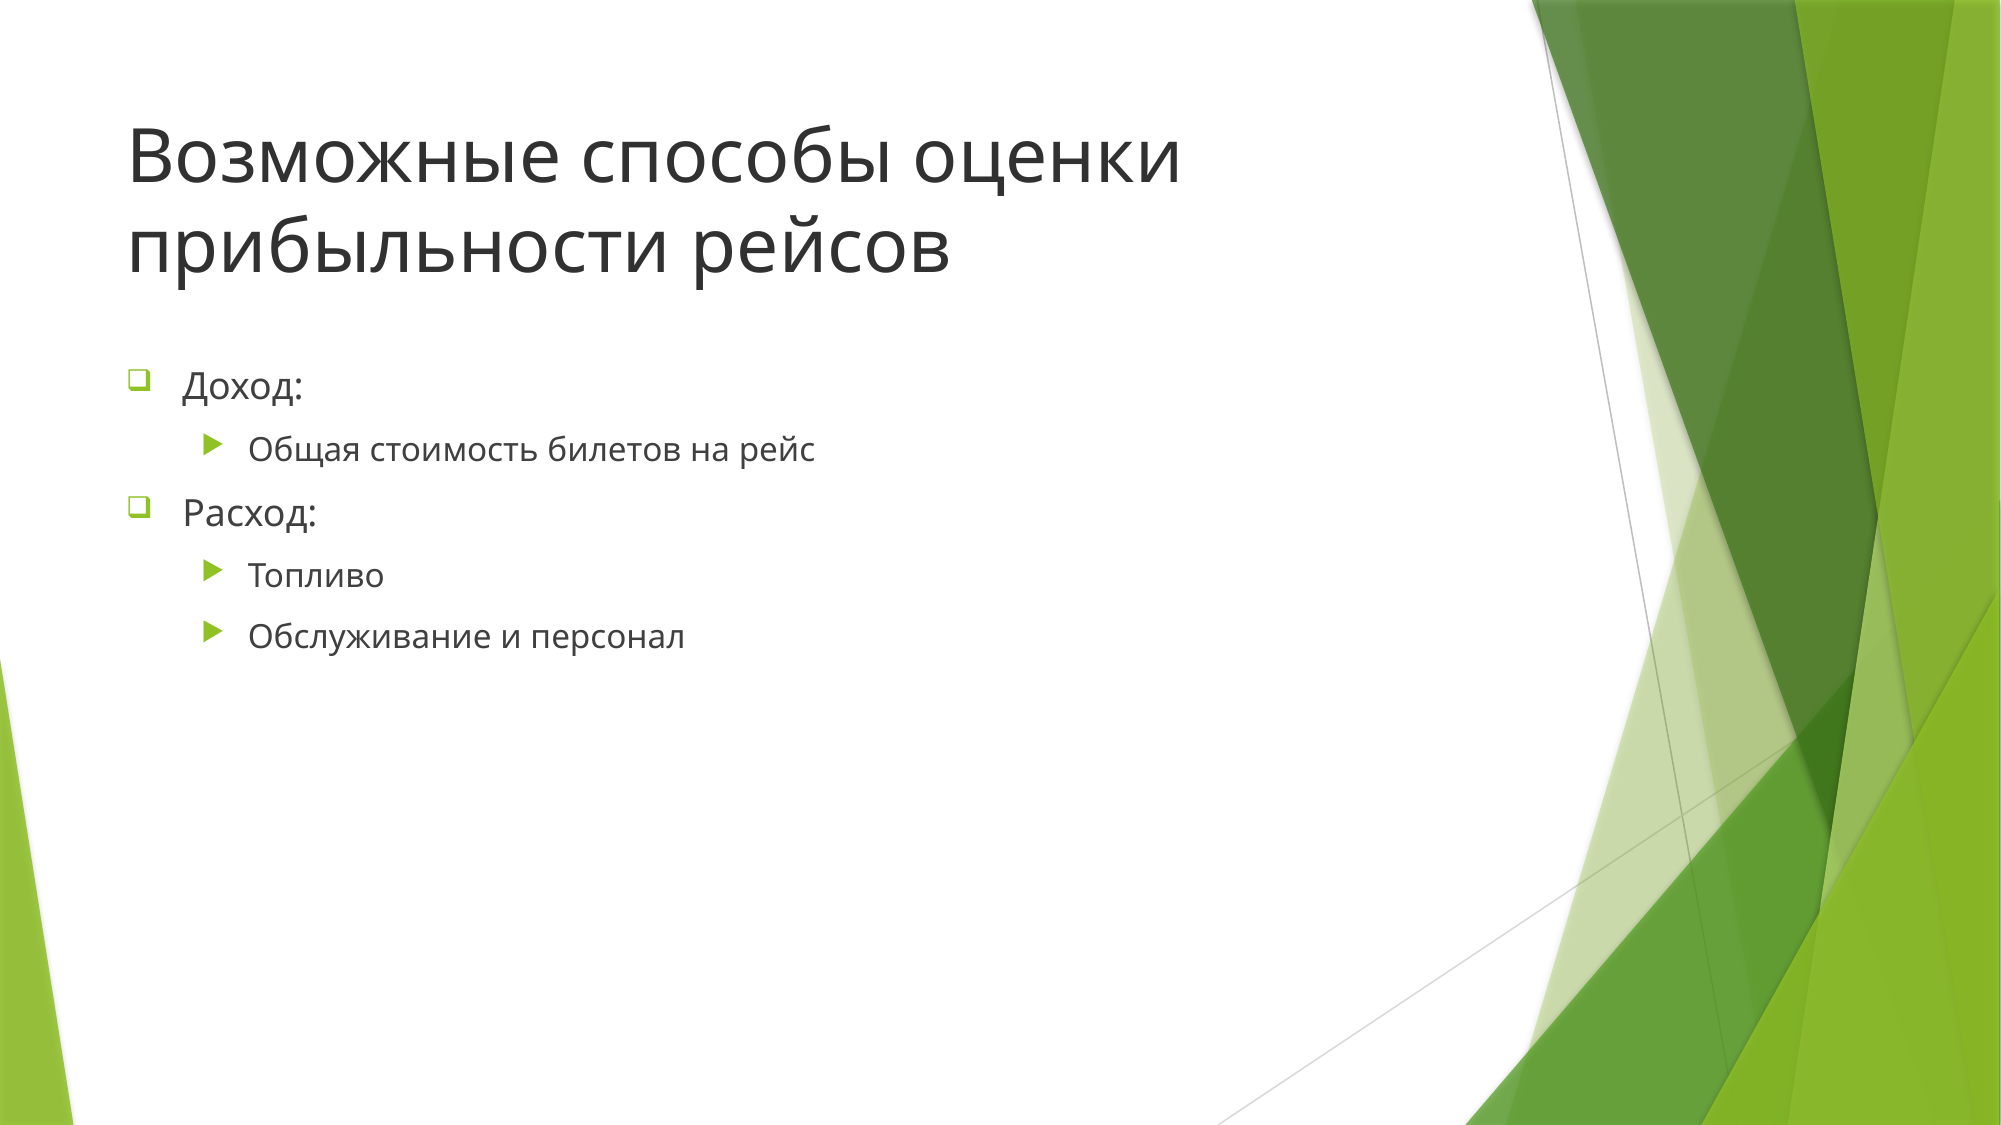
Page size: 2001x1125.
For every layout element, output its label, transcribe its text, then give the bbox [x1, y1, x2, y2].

list Доход: Общая стоимость билетов на рейс Расход: Топливо Обслуживание и персонал [111, 354, 1522, 992]
title Возможные способы оценки прибыльности рейсов [111, 99, 1522, 317]
